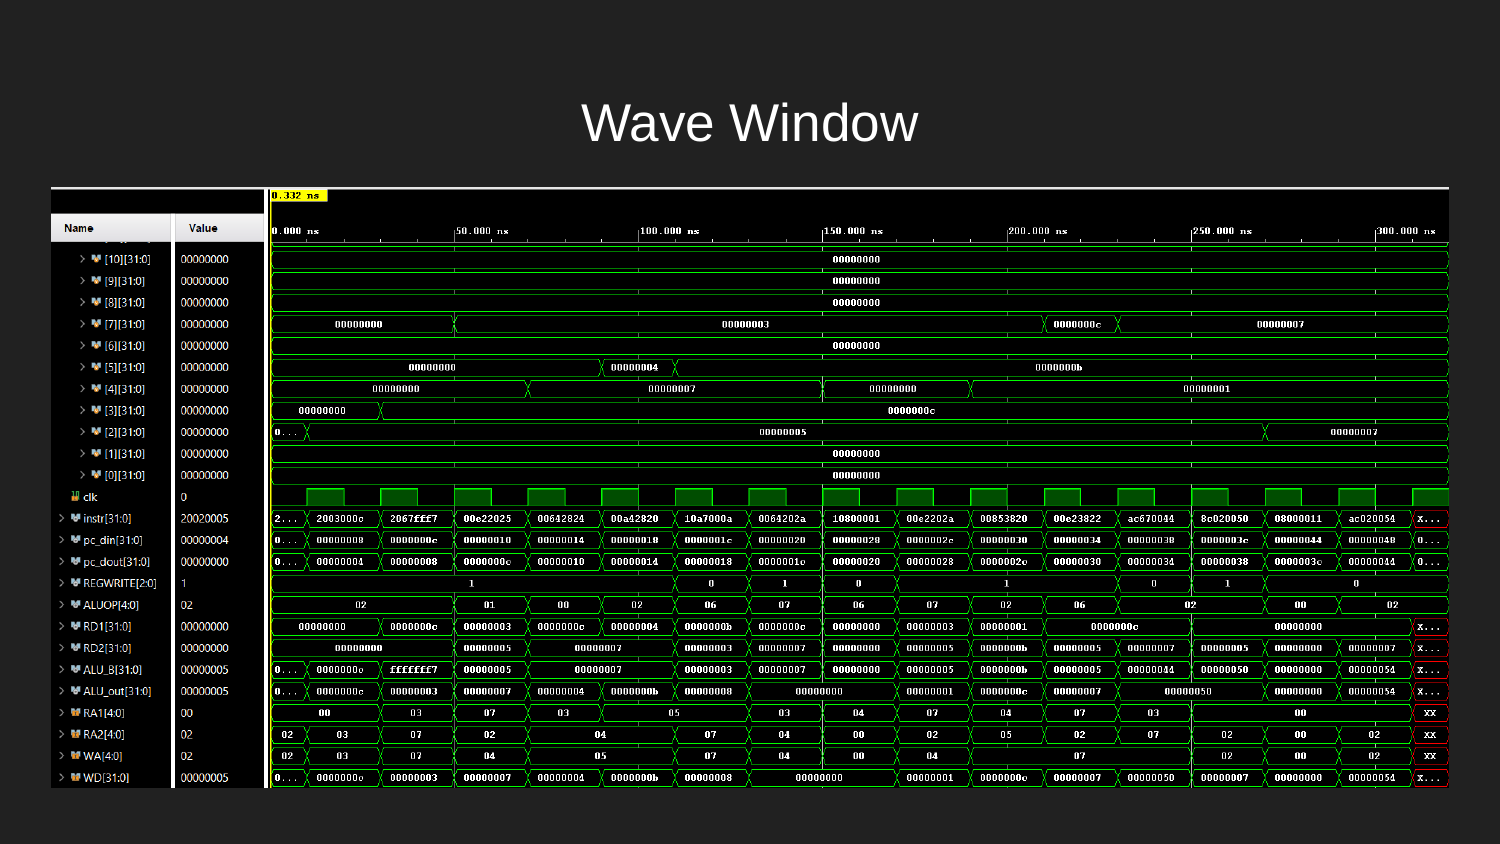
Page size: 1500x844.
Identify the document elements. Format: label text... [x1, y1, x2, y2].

title Wave Window [51, 72, 1449, 167]
picture [50, 187, 1450, 788]
